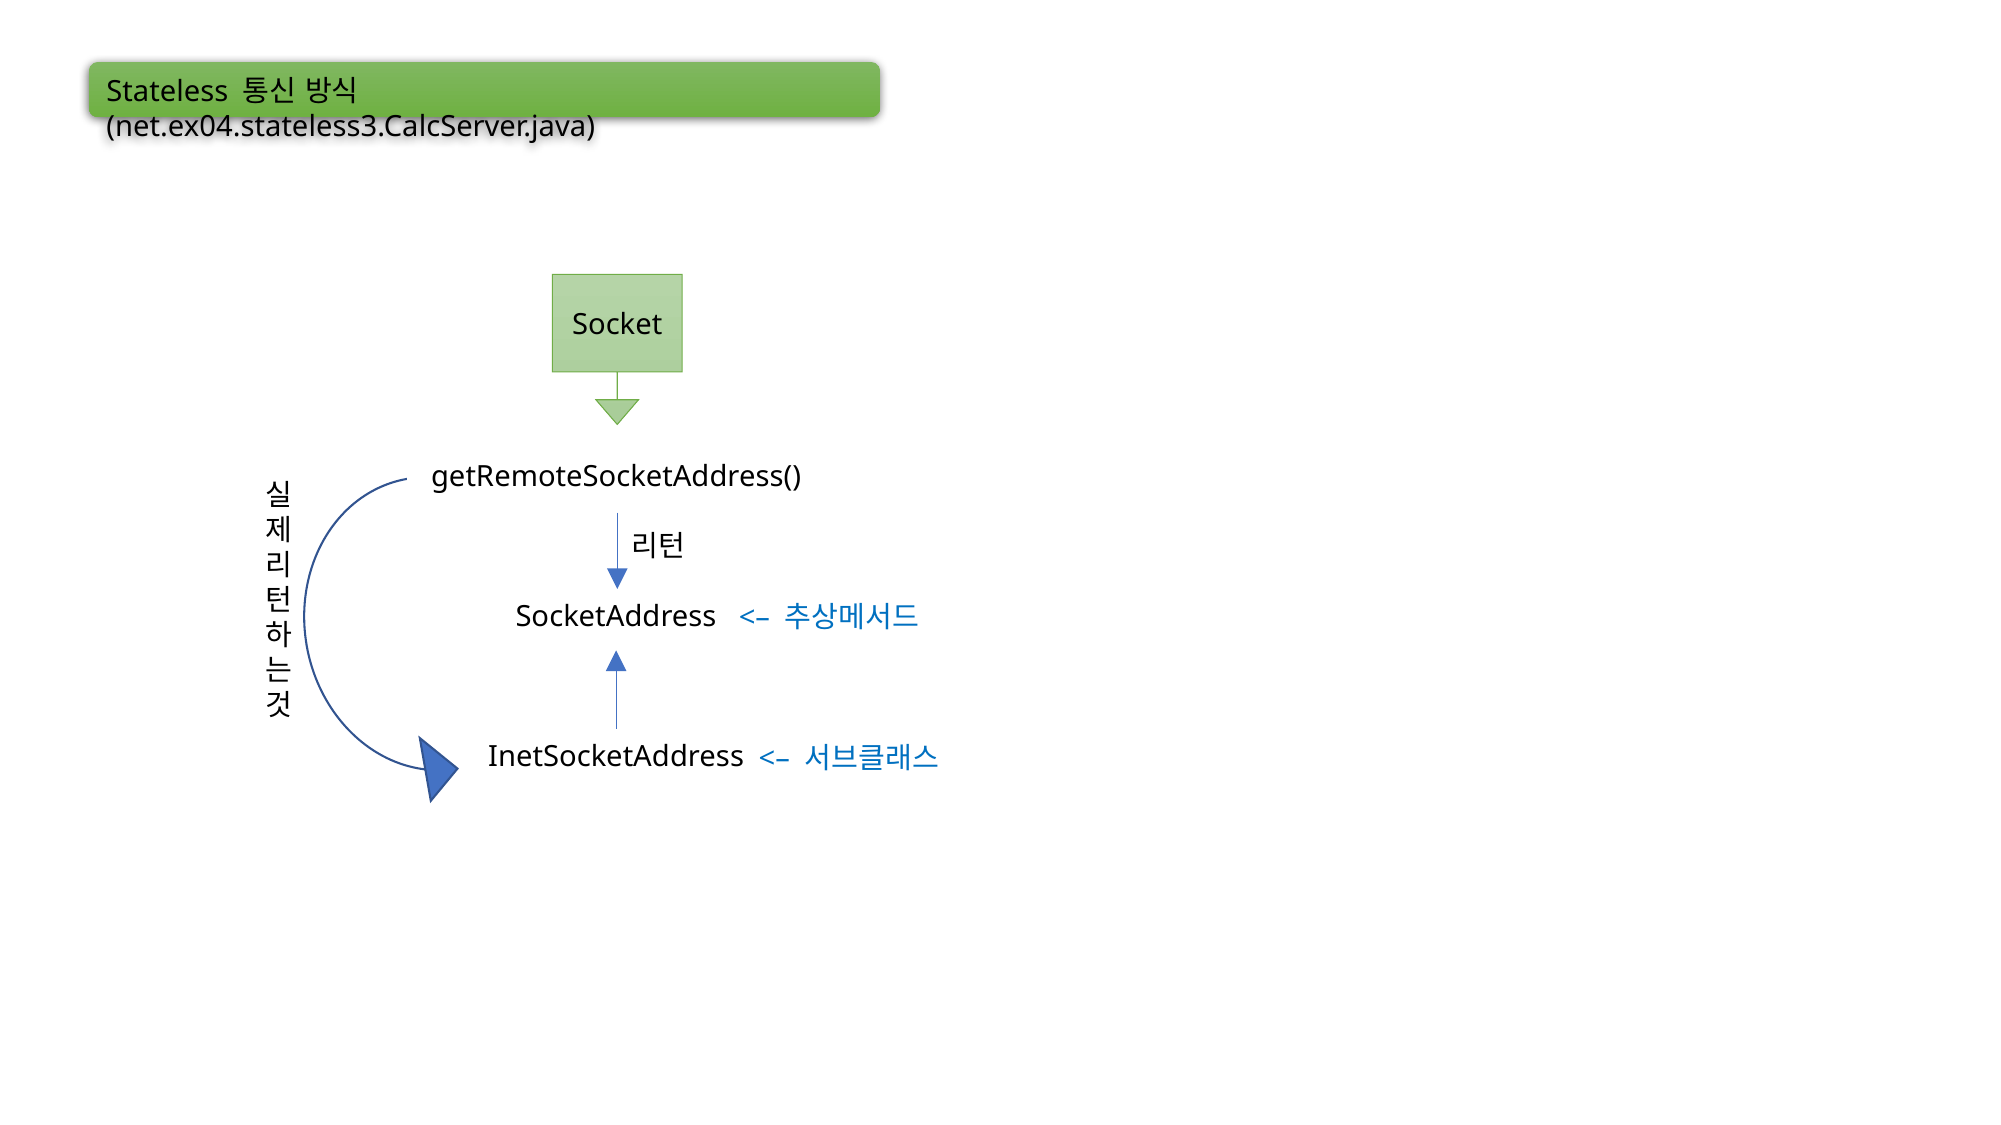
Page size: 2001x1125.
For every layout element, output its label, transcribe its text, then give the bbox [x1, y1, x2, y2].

text_box 실제 리턴하는 것 [250, 469, 321, 729]
text_box <– 서브클래스 [743, 732, 955, 783]
text_box getRemoteSocketAddress() 리턴 SocketAddress InetSocketAddress [355, 449, 877, 780]
text_box <– 추상메서드 [716, 591, 935, 641]
text_box Socket [551, 273, 683, 426]
text_box Stateless 통신 방식 (net.ex04.stateless3.CalcServer.java) [88, 61, 881, 117]
text_box [303, 477, 459, 804]
